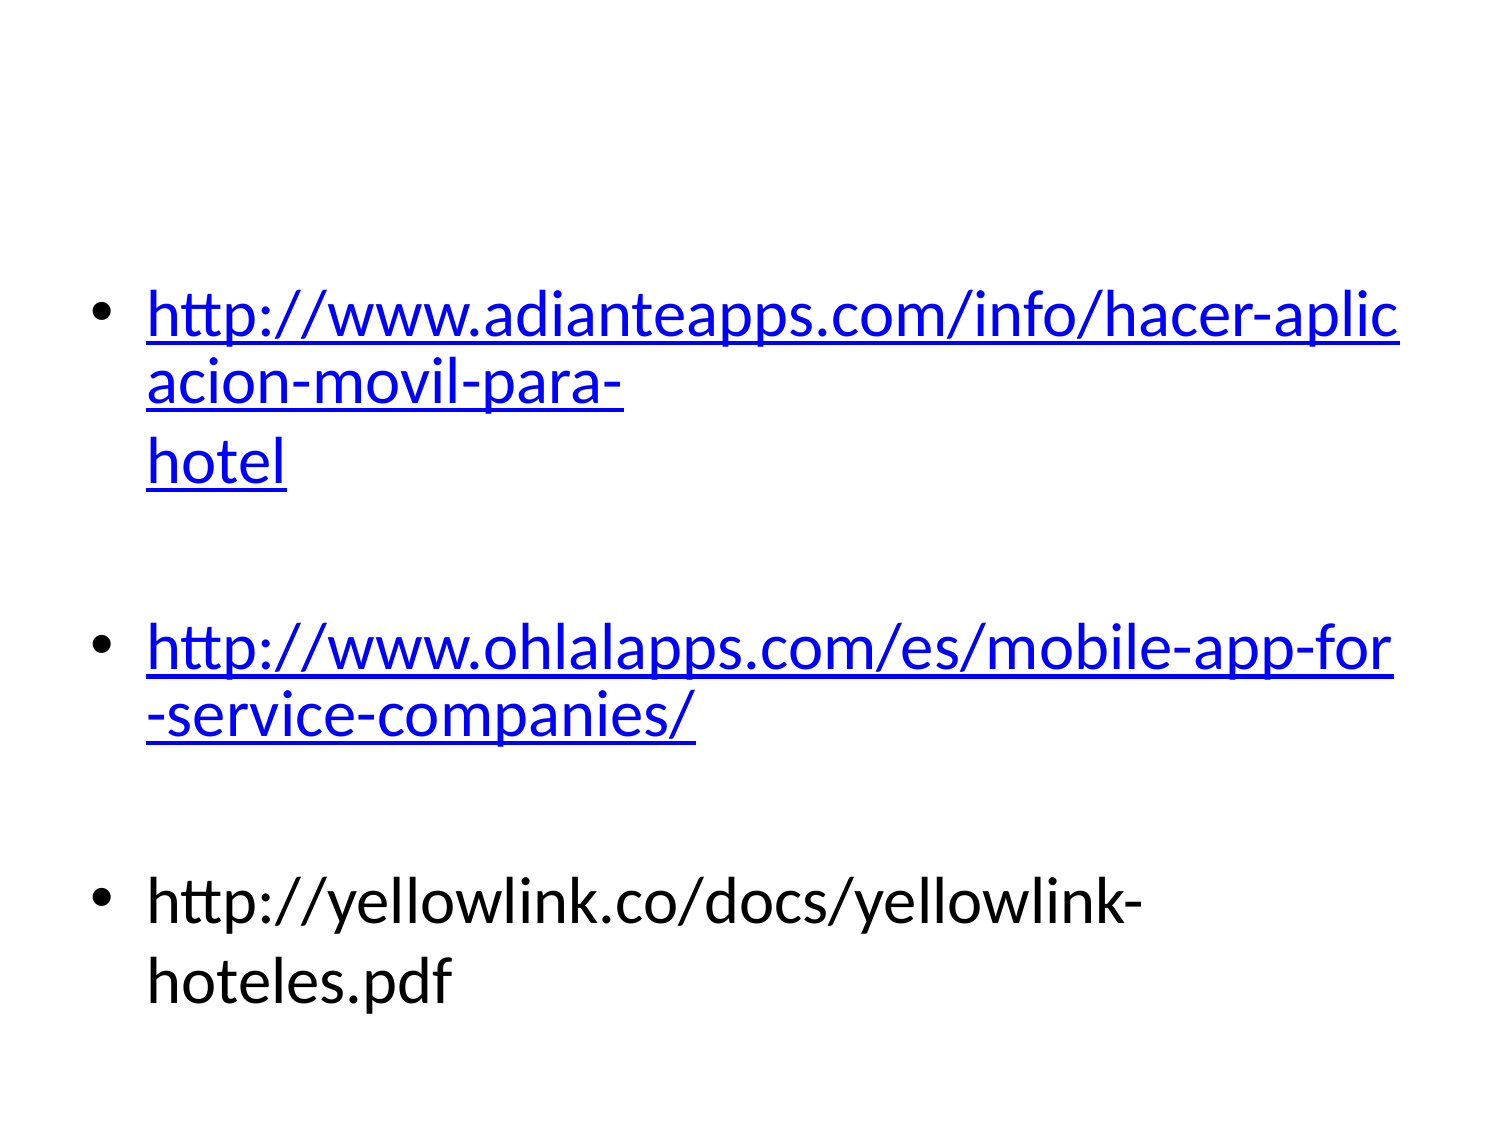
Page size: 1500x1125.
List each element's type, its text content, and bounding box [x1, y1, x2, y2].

list http://www.adianteapps.com/info/hacer-aplicacion-movil-para-hotel http://www.ohlalapps.com/es/mobile-app-for-service-companies/ http://yellowlink.co/docs/yellowlink-hoteles.pdf [75, 262, 1425, 1005]
